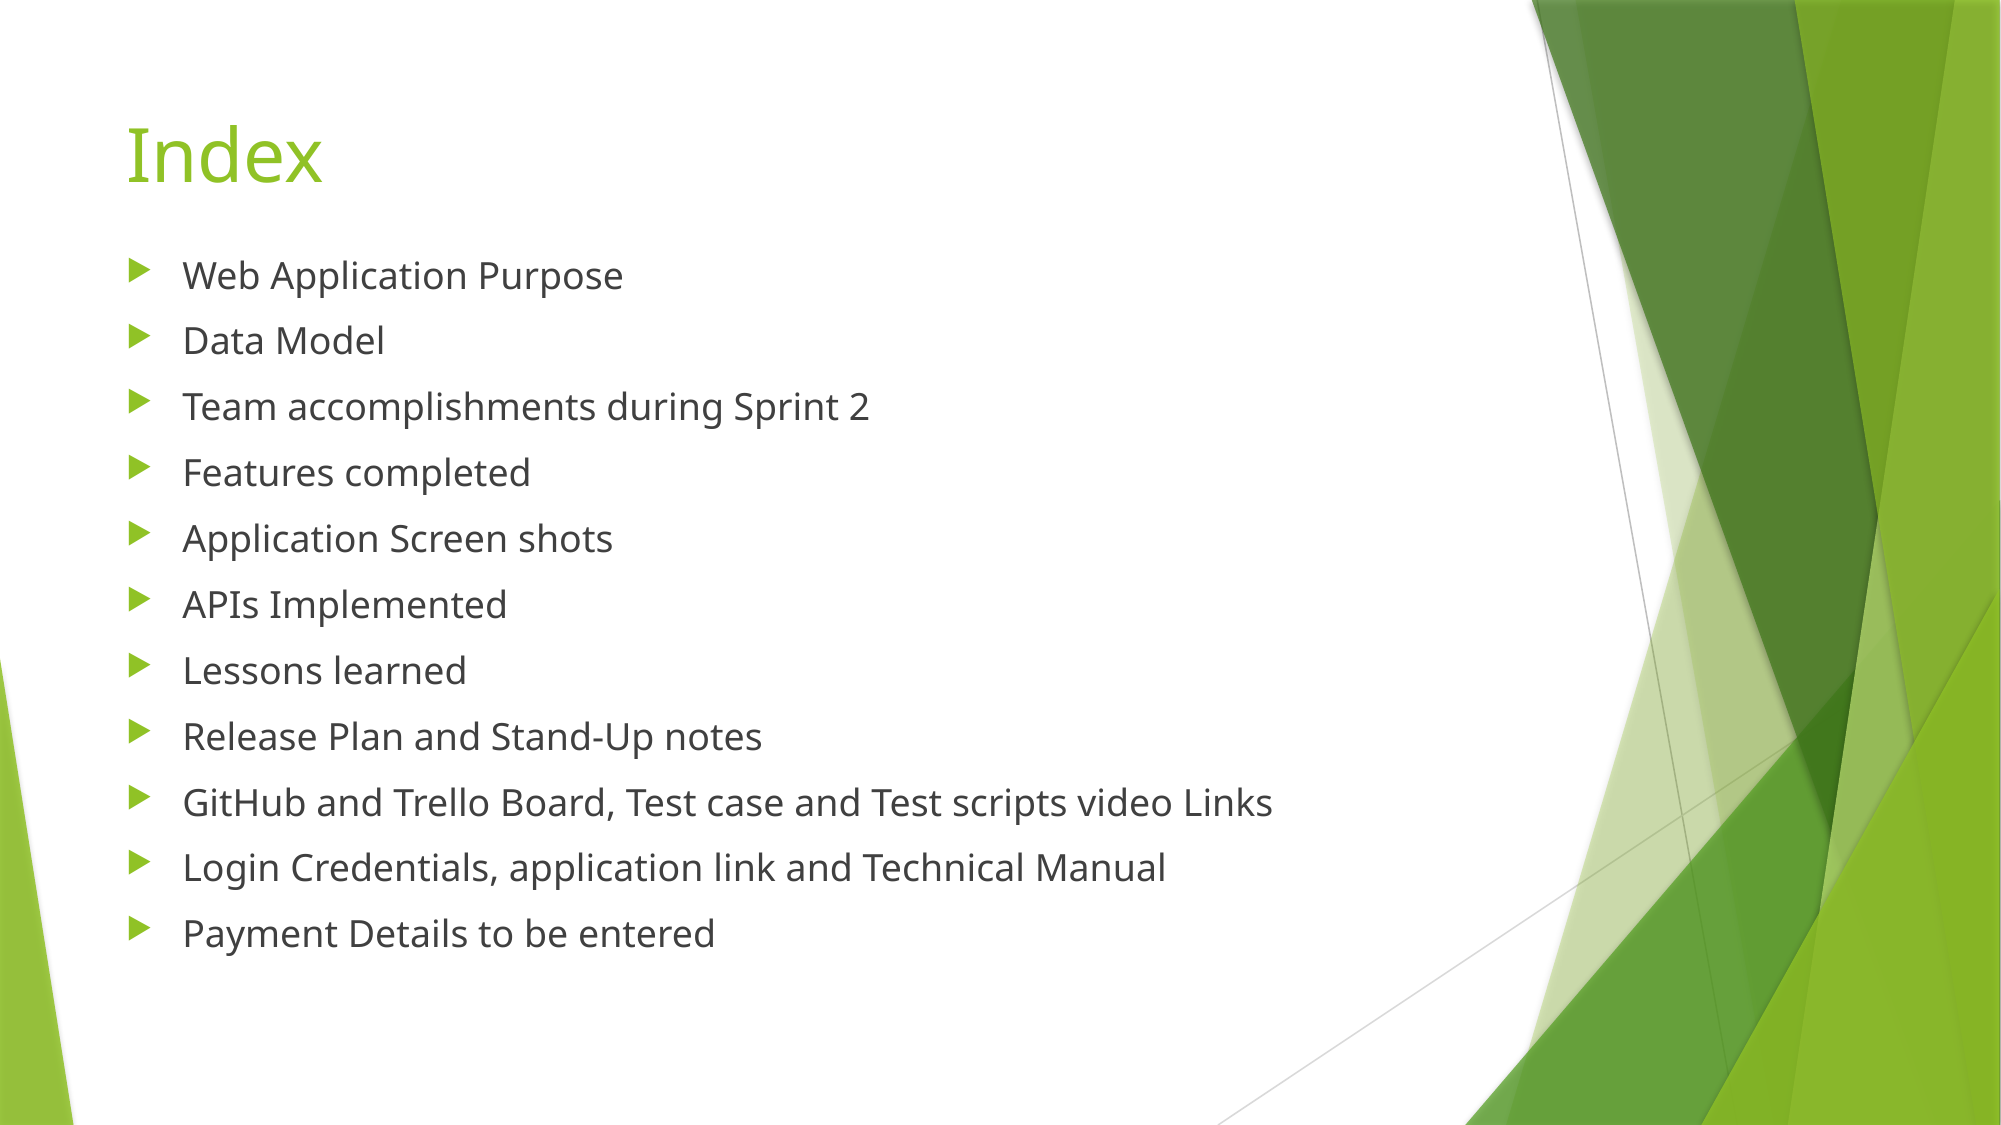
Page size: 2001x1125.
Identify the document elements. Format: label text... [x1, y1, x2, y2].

list Web Application Purpose Data Model Team accomplishments during Sprint 2 Features completed Application Screen shots APIs Implemented Lessons learned Release Plan and Stand-Up notes GitHub and Trello Board, Test case and Test scripts video Links Login Credentials, application link and Technical Manual Payment Details to be entered [111, 244, 1522, 973]
title Index [111, 99, 1522, 244]
